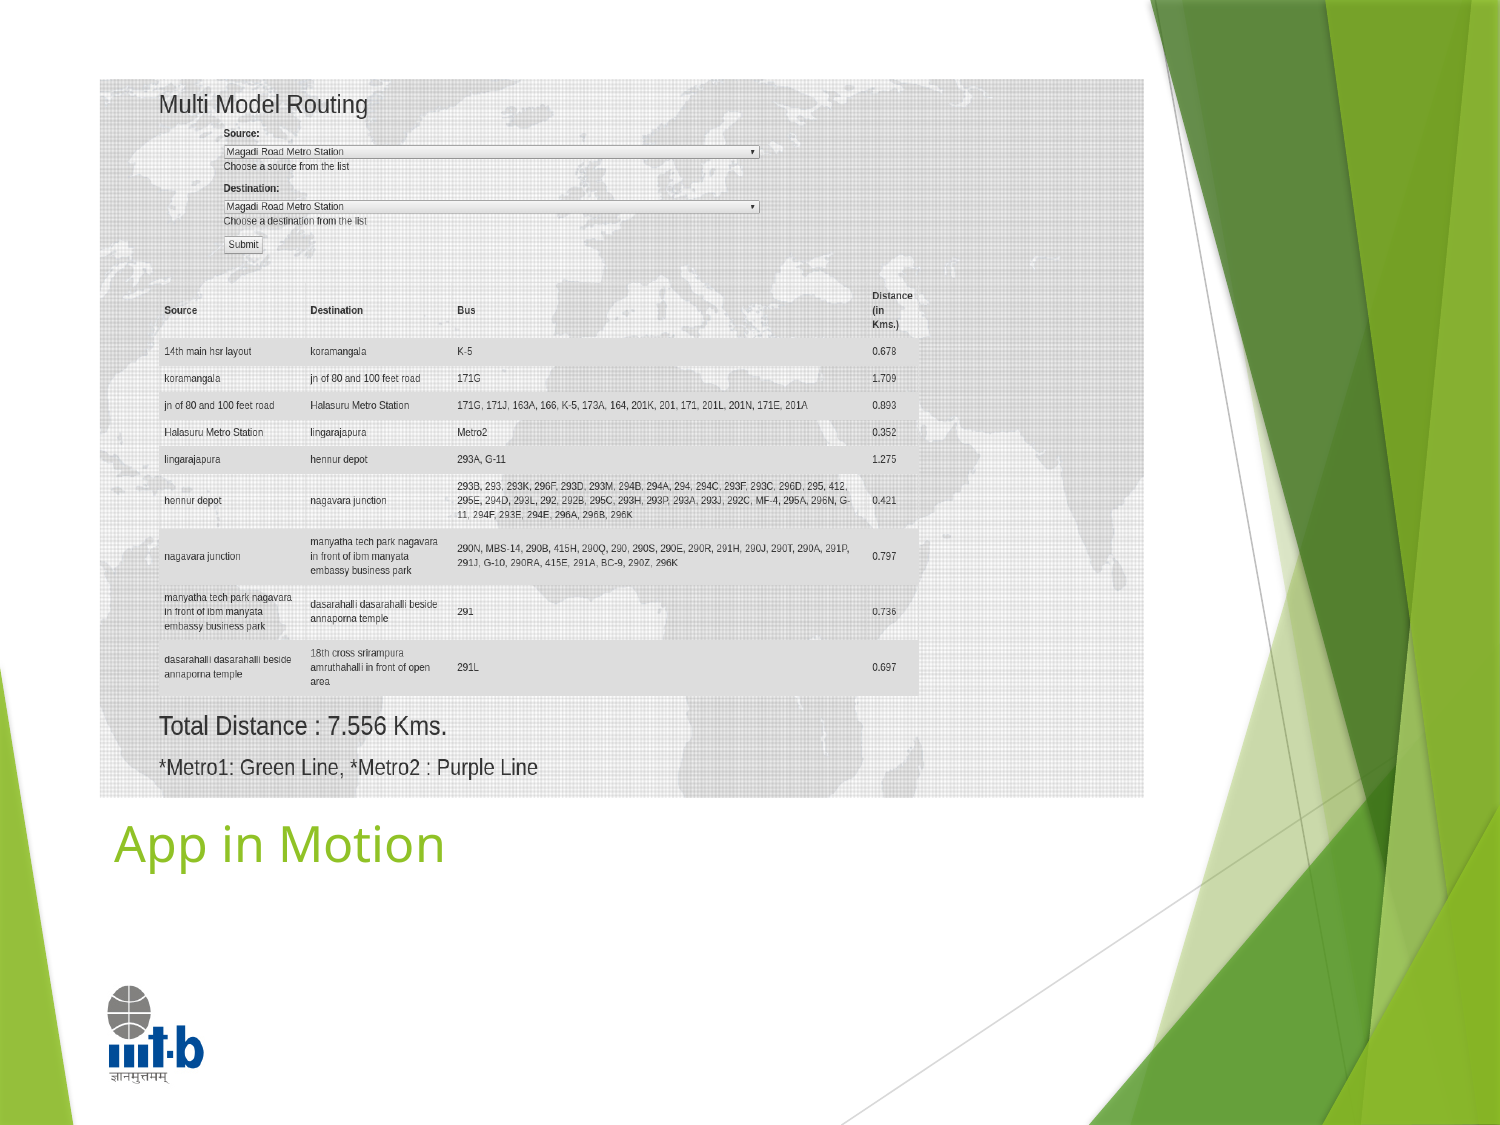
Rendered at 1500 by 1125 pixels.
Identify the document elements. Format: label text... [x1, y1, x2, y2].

picture [81, 953, 224, 1116]
title App in Motion [99, 806, 1142, 881]
picture [99, 79, 1145, 799]
